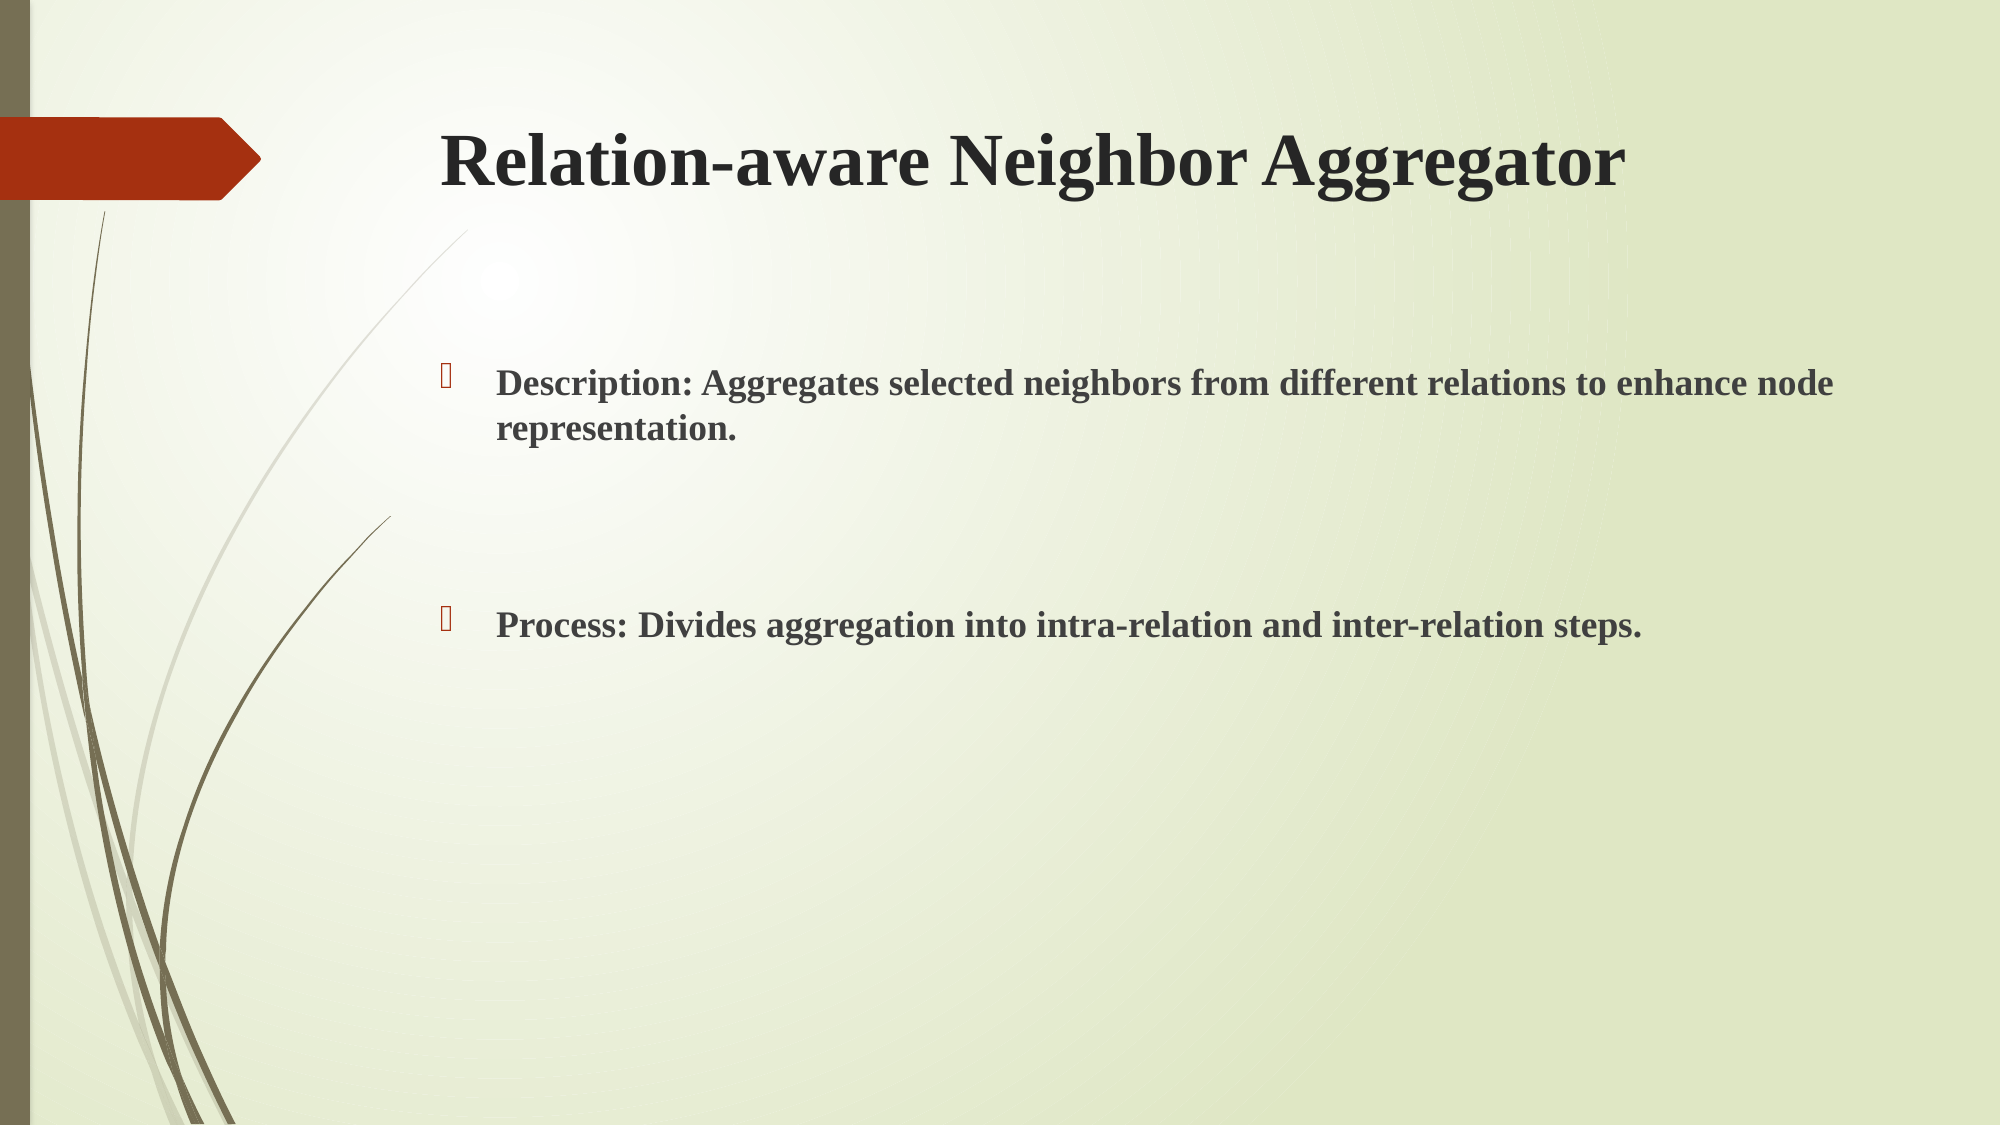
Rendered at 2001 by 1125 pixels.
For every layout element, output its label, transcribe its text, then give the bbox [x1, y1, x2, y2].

title Relation-aware Neighbor Aggregator [425, 102, 1888, 313]
list Description: Aggregates selected neighbors from different relations to enhance node representation. Process: Divides aggregation into intra-relation and inter-relation steps. [424, 350, 1888, 970]
